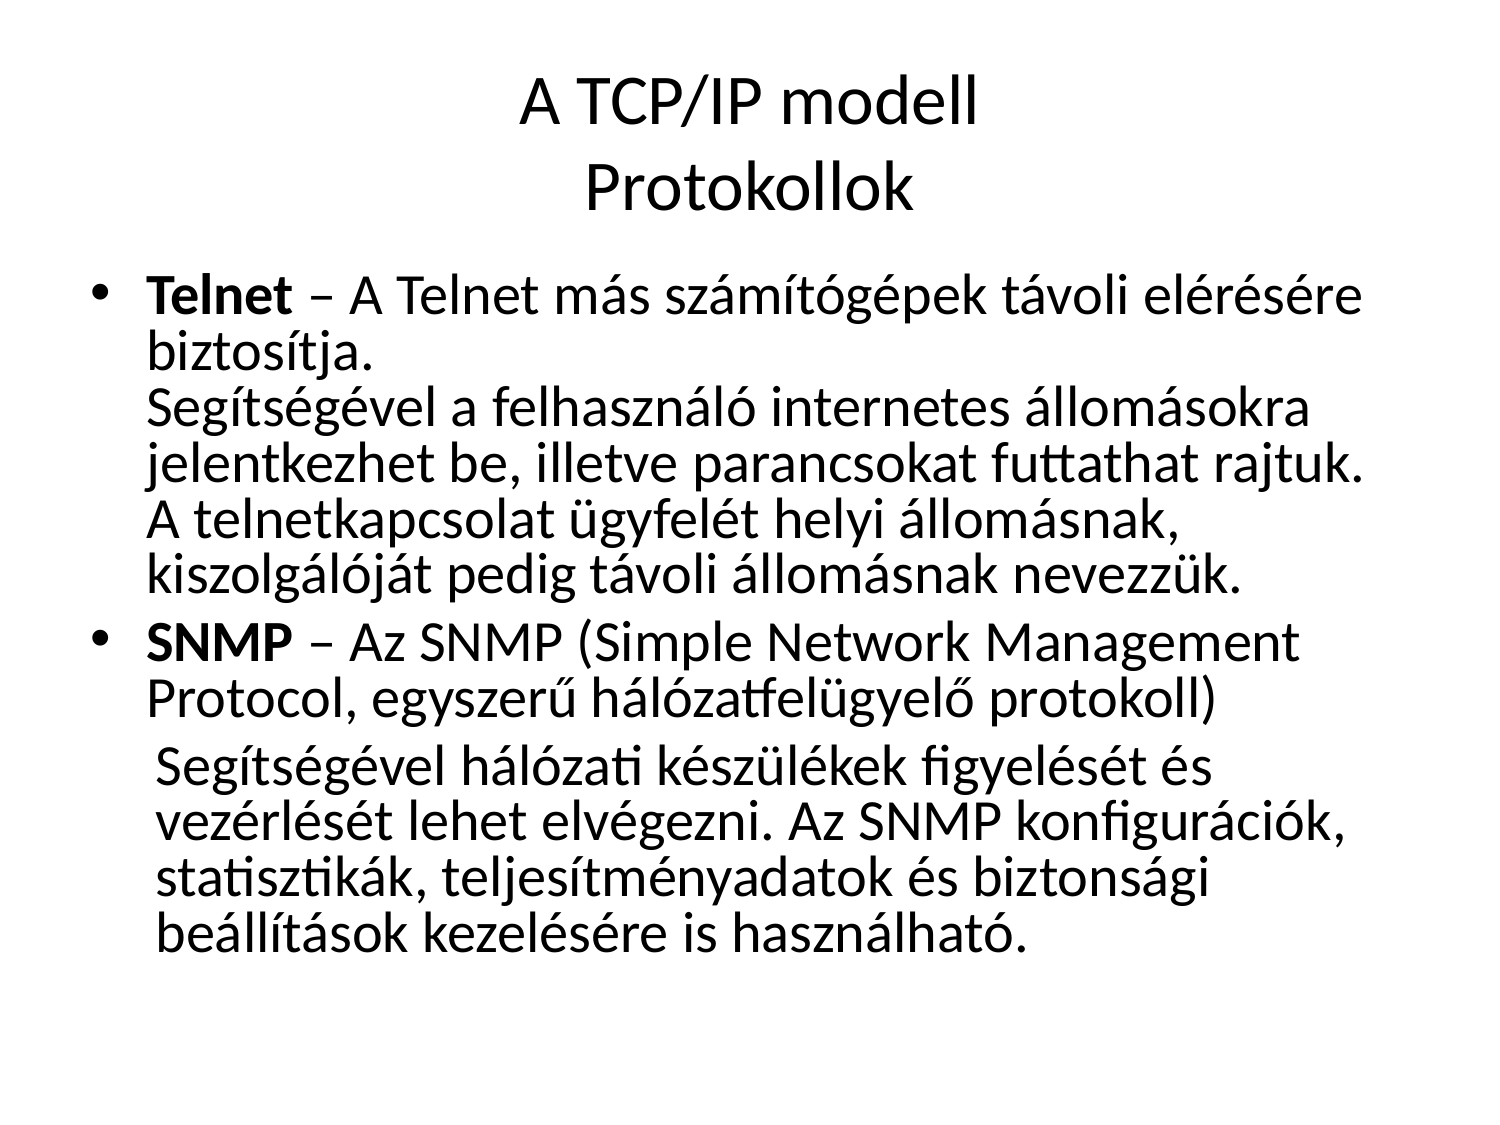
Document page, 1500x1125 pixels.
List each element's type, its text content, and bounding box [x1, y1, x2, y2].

list Telnet – A Telnet más számítógépek távoli elérésére biztosítja. Segítségével a felhasználó internetes állomásokra jelentkezhet be, illetve parancsokat futtathat rajtuk. A telnetkapcsolat ügyfelét helyi állomásnak, kiszolgálóját pedig távoli állomásnak nevezzük. SNMP – Az SNMP (Simple Network Management Protocol, egyszerű hálózatfelügyelő protokoll) Segítségével hálózati készülékek figyelését és vezérlését lehet elvégezni. Az SNMP konfigurációk, statisztikák, teljesítményadatok és biztonsági beállítások kezelésére is használható. [75, 262, 1425, 1005]
title A TCP/IP modell Protokollok [75, 45, 1425, 233]
